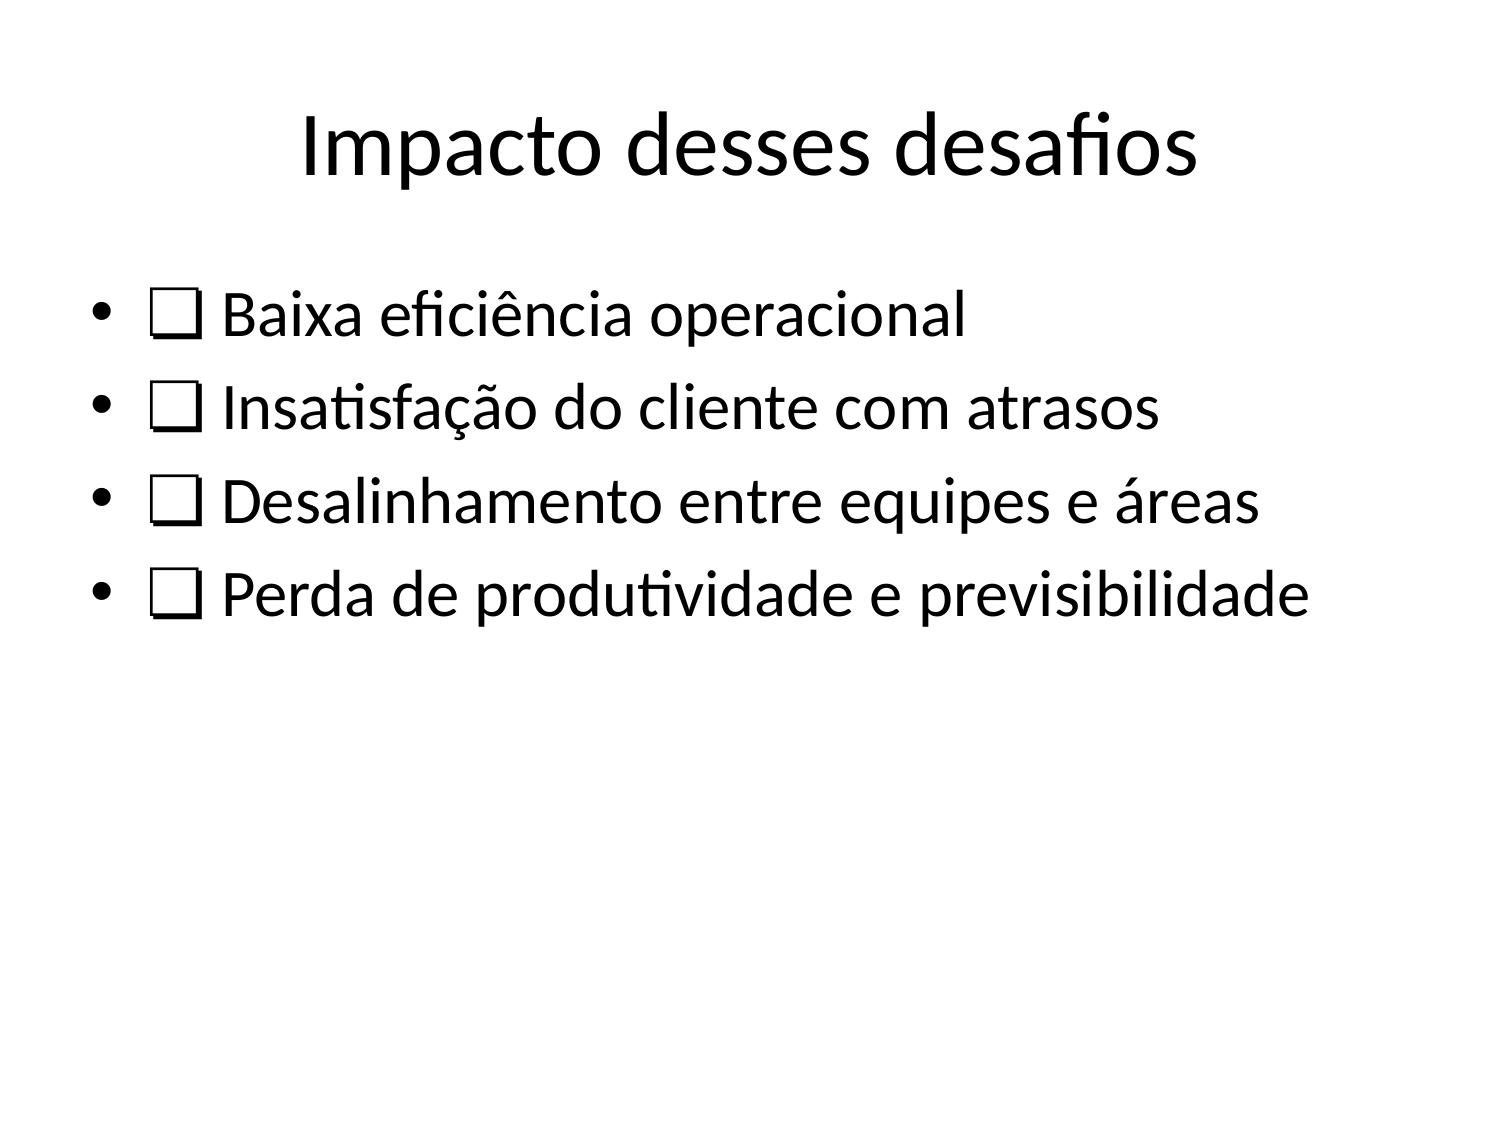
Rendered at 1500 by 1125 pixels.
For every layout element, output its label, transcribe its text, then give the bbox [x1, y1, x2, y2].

list ❏ Baixa eficiência operacional ❏ Insatisfação do cliente com atrasos ❏ Desalinhamento entre equipes e áreas ❏ Perda de produtividade e previsibilidade [75, 262, 1425, 1005]
title Impacto desses desafios [75, 45, 1425, 233]
